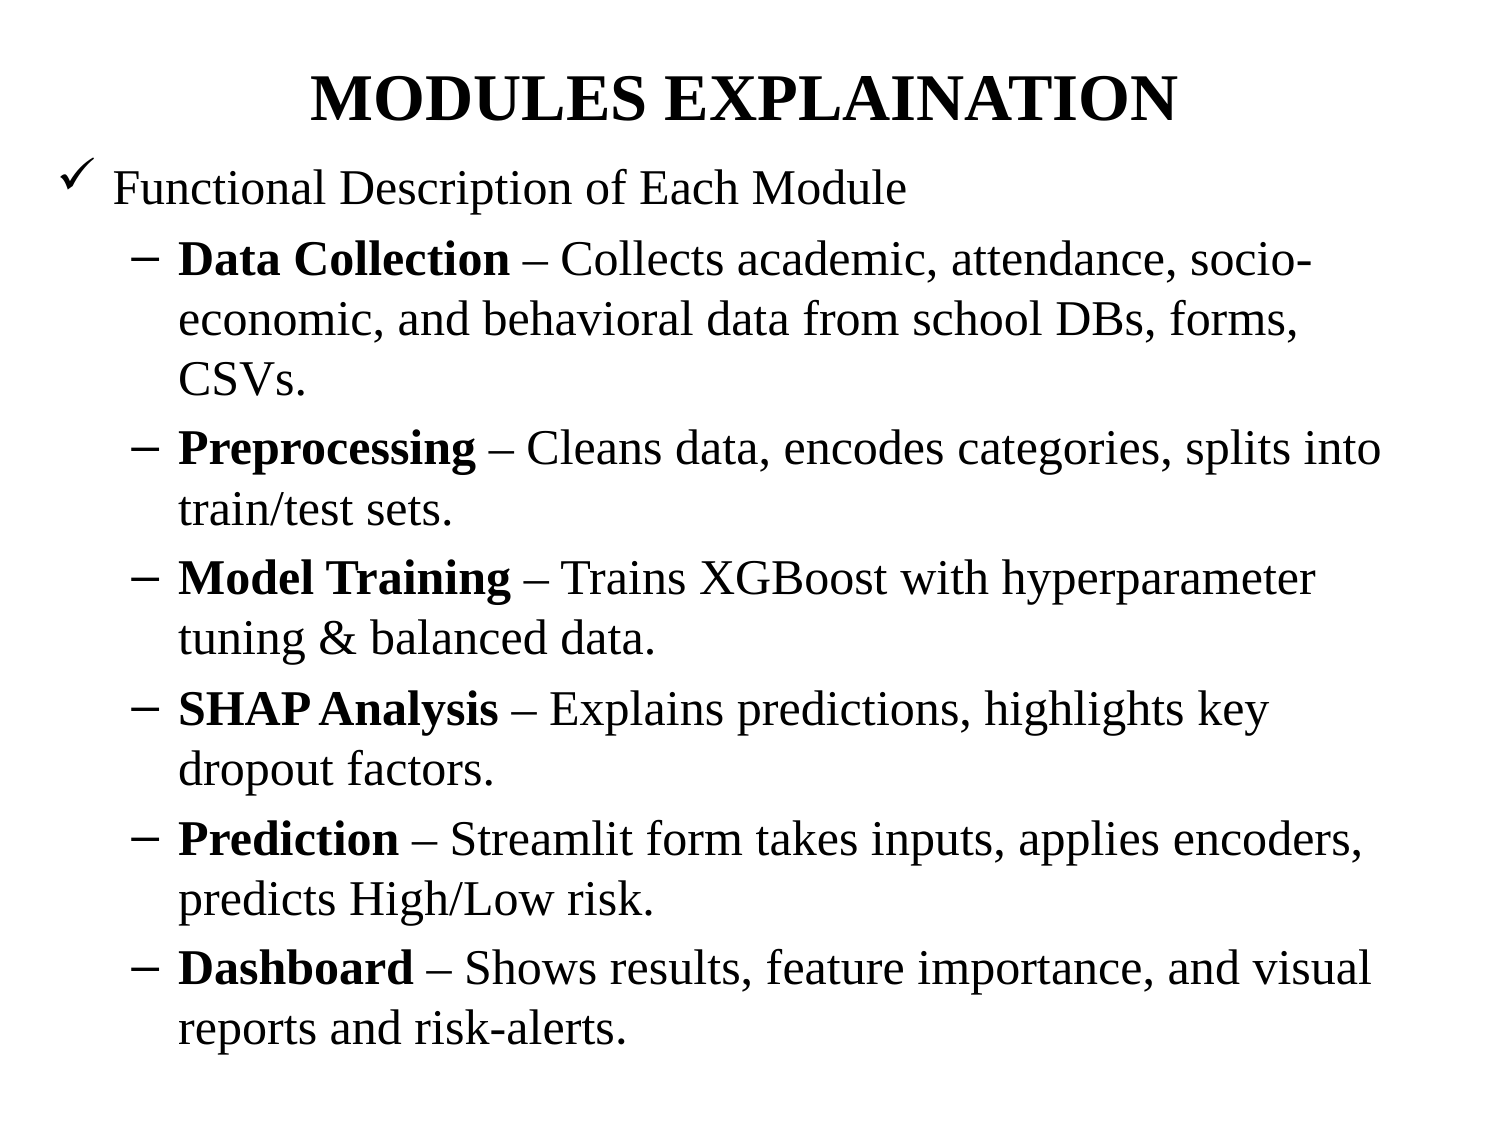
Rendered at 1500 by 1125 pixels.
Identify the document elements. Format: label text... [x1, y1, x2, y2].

title MODULES EXPLAINATION [70, 0, 1421, 147]
list Functional Description of Each Module Data Collection – Collects academic, attendance, socio-economic, and behavioral data from school DBs, forms, CSVs. Preprocessing – Cleans data, encodes categories, splits into train/test sets. Model Training – Trains XGBoost with hyperparameter tuning & balanced data. SHAP Analysis – Explains predictions, highlights key dropout factors. Prediction – Streamlit form takes inputs, applies encoders, predicts High/Low risk. Dashboard – Shows results, feature importance, and visual reports and risk-alerts. [41, 147, 1426, 1121]
